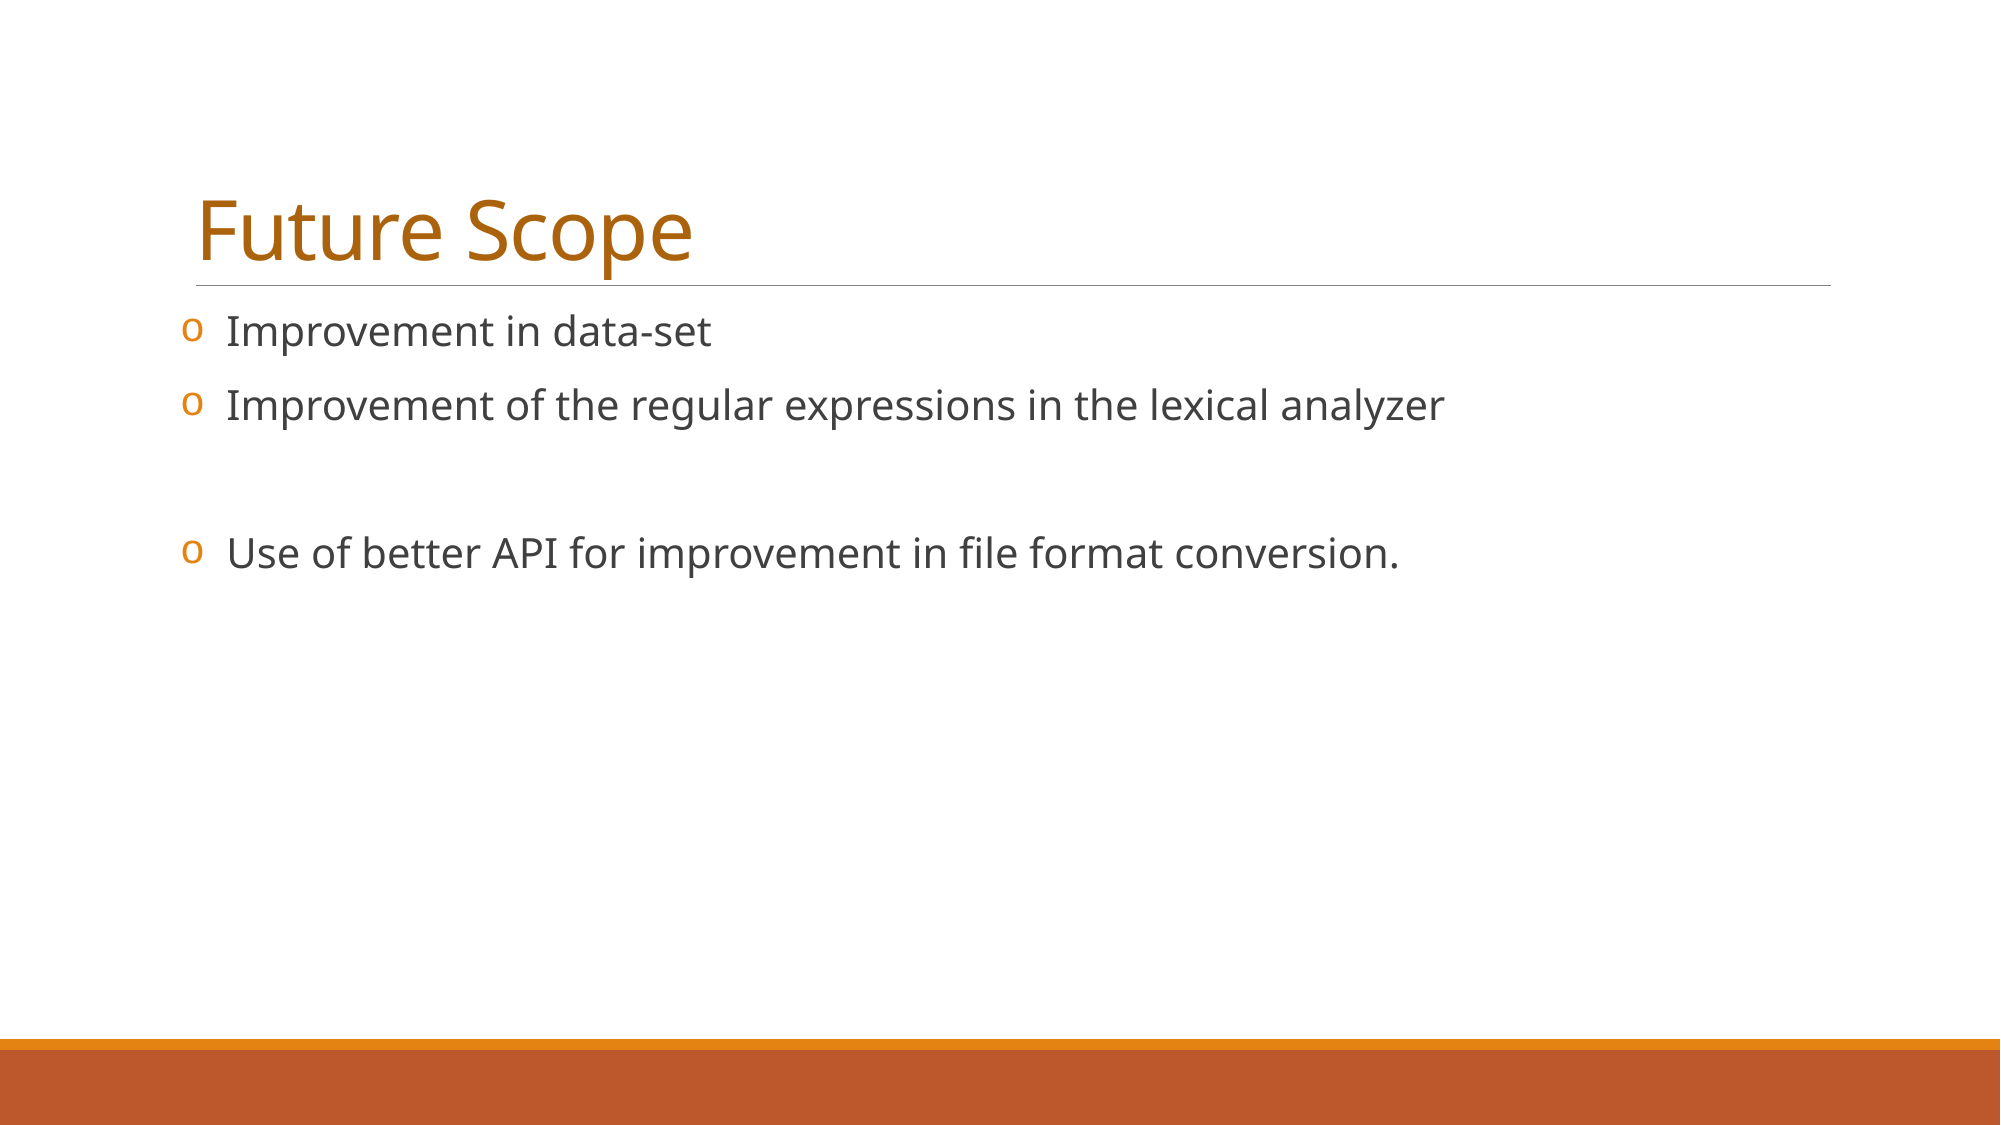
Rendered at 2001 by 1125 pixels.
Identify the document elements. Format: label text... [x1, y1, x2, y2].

title Future Scope [180, 47, 1830, 285]
list Improvement in data-set Improvement of the regular expressions in the lexical analyzer Use of better API for improvement in file format conversion. [180, 302, 1830, 963]
